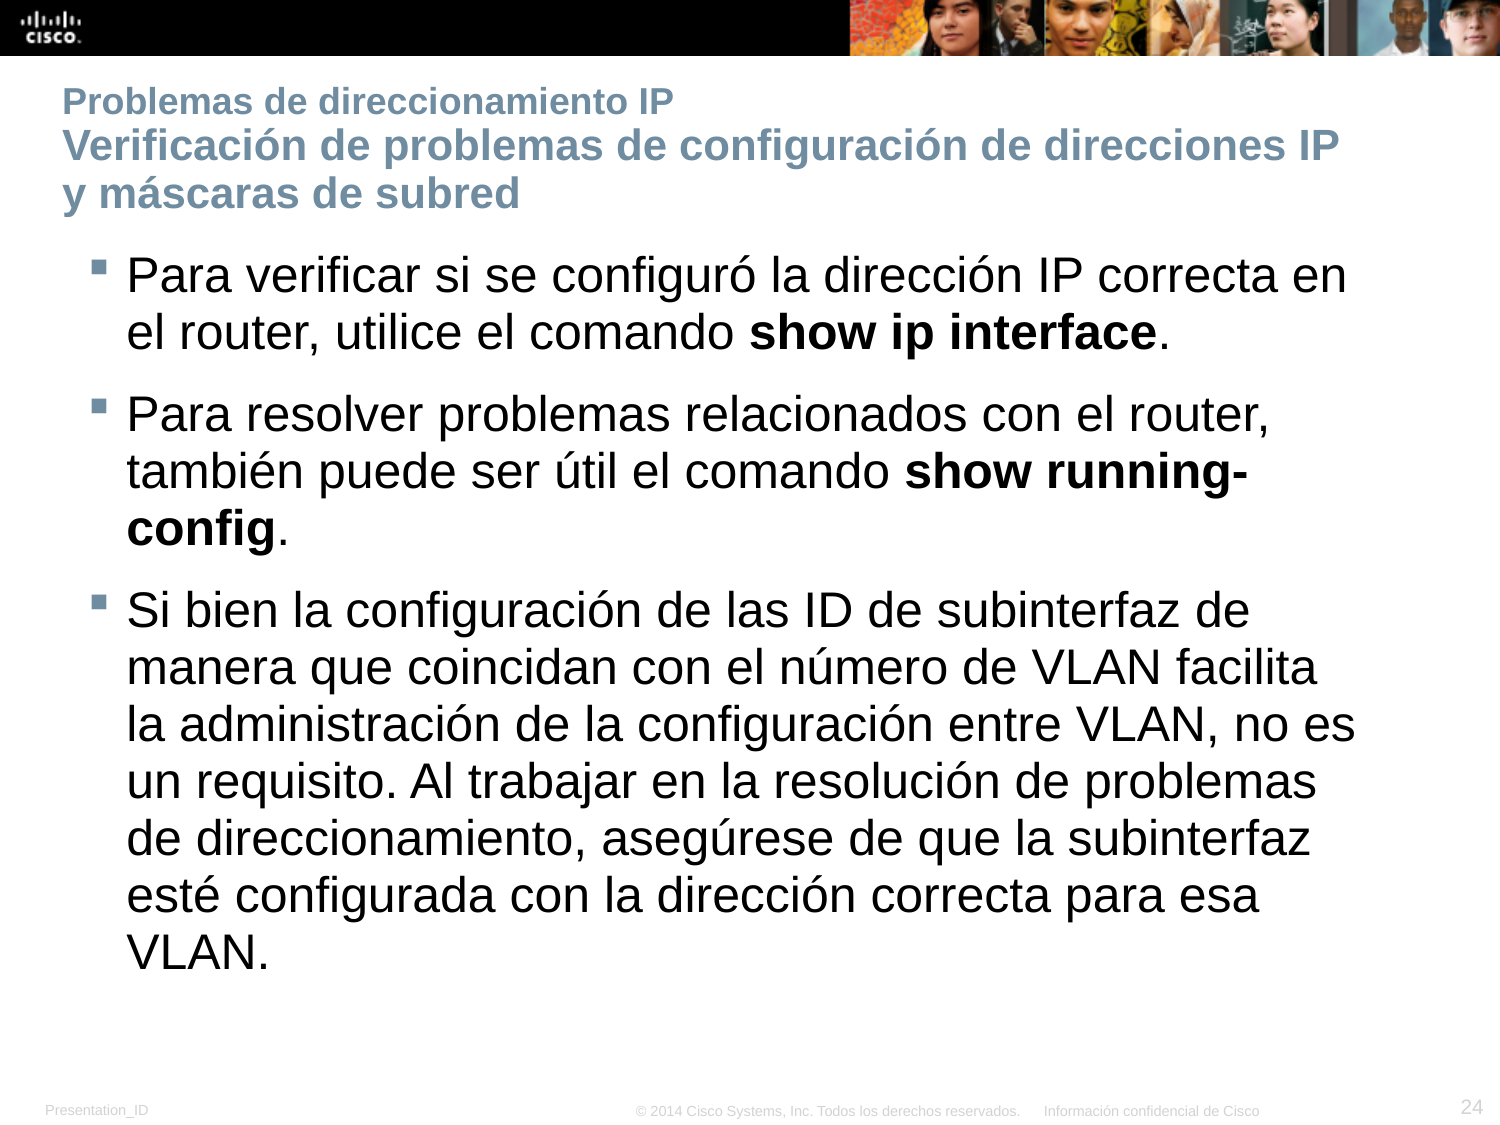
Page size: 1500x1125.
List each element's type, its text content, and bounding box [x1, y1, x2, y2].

picture [0, 0, 1500, 56]
list Para verificar si se configuró la dirección IP correcta en el router, utilice el comando show ip interface. Para resolver problemas relacionados con el router, también puede ser útil el comando show running-config. Si bien la configuración de las ID de subinterfaz de manera que coincidan con el número de VLAN facilita la administración de la configuración entre VLAN, no es un requisito. Al trabajar en la resolución de problemas de direccionamiento, asegúrese de que la subinterfaz esté configurada con la dirección correcta para esa VLAN. [73, 239, 1378, 1065]
text_box Problemas de direccionamiento IP Verificación de problemas de configuración de direcciones IP y máscaras de subred [48, 86, 1385, 225]
